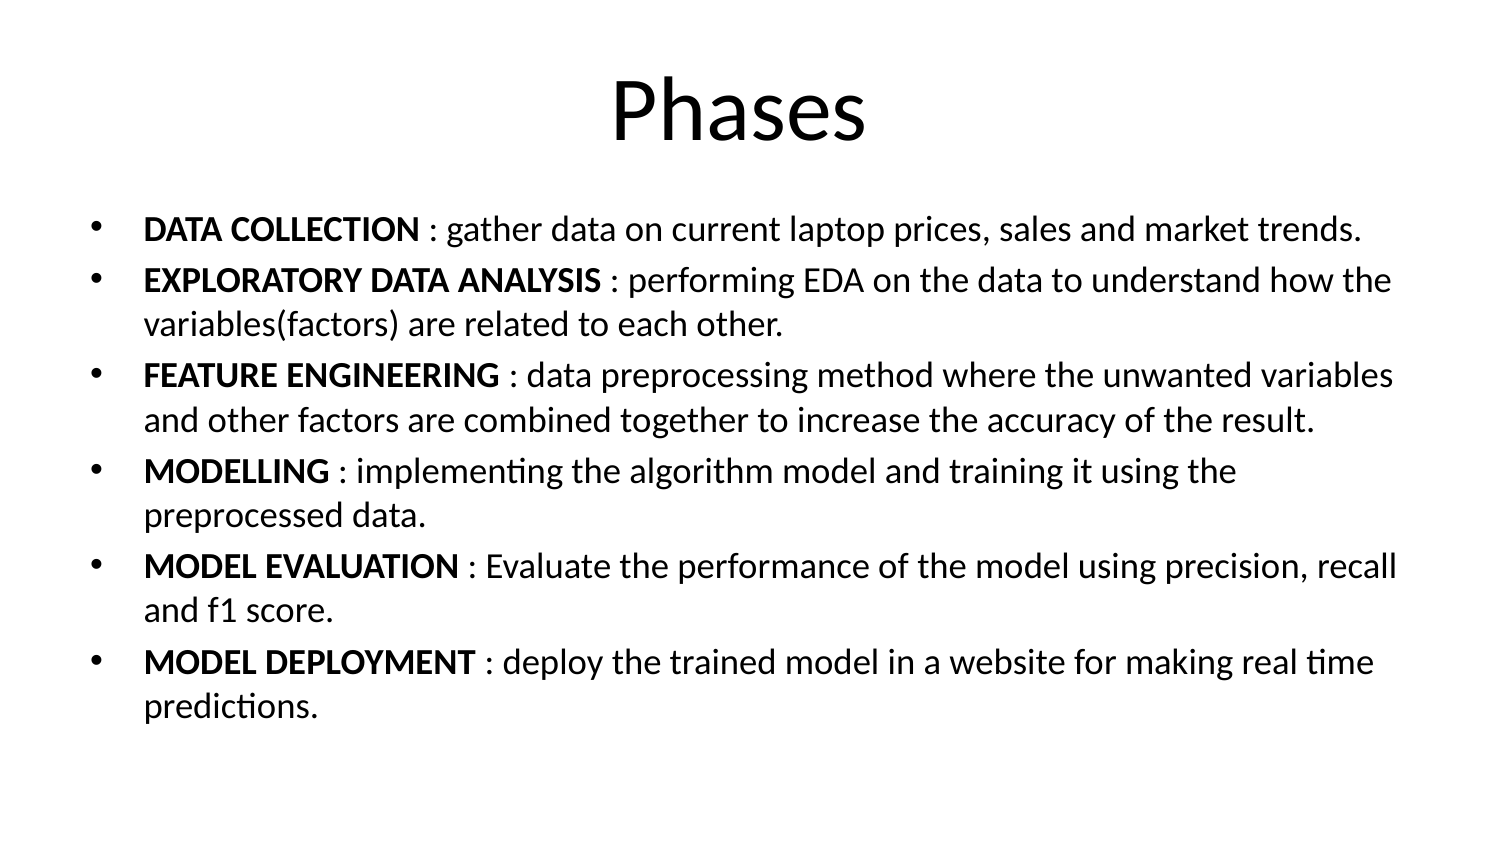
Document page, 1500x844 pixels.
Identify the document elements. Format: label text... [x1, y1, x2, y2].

title Phases [75, 33, 1425, 175]
list DATA COLLECTION : gather data on current laptop prices, sales and market trends. EXPLORATORY DATA ANALYSIS : performing EDA on the data to understand how the variables(factors) are related to each other. FEATURE ENGINEERING : data preprocessing method where the unwanted variables and other factors are combined together to increase the accuracy of the result. MODELLING : implementing the algorithm model and training it using the preprocessed data. MODEL EVALUATION : Evaluate the performance of the model using precision, recall and f1 score. MODEL DEPLOYMENT : deploy the trained model in a website for making real time predictions. [75, 196, 1425, 754]
